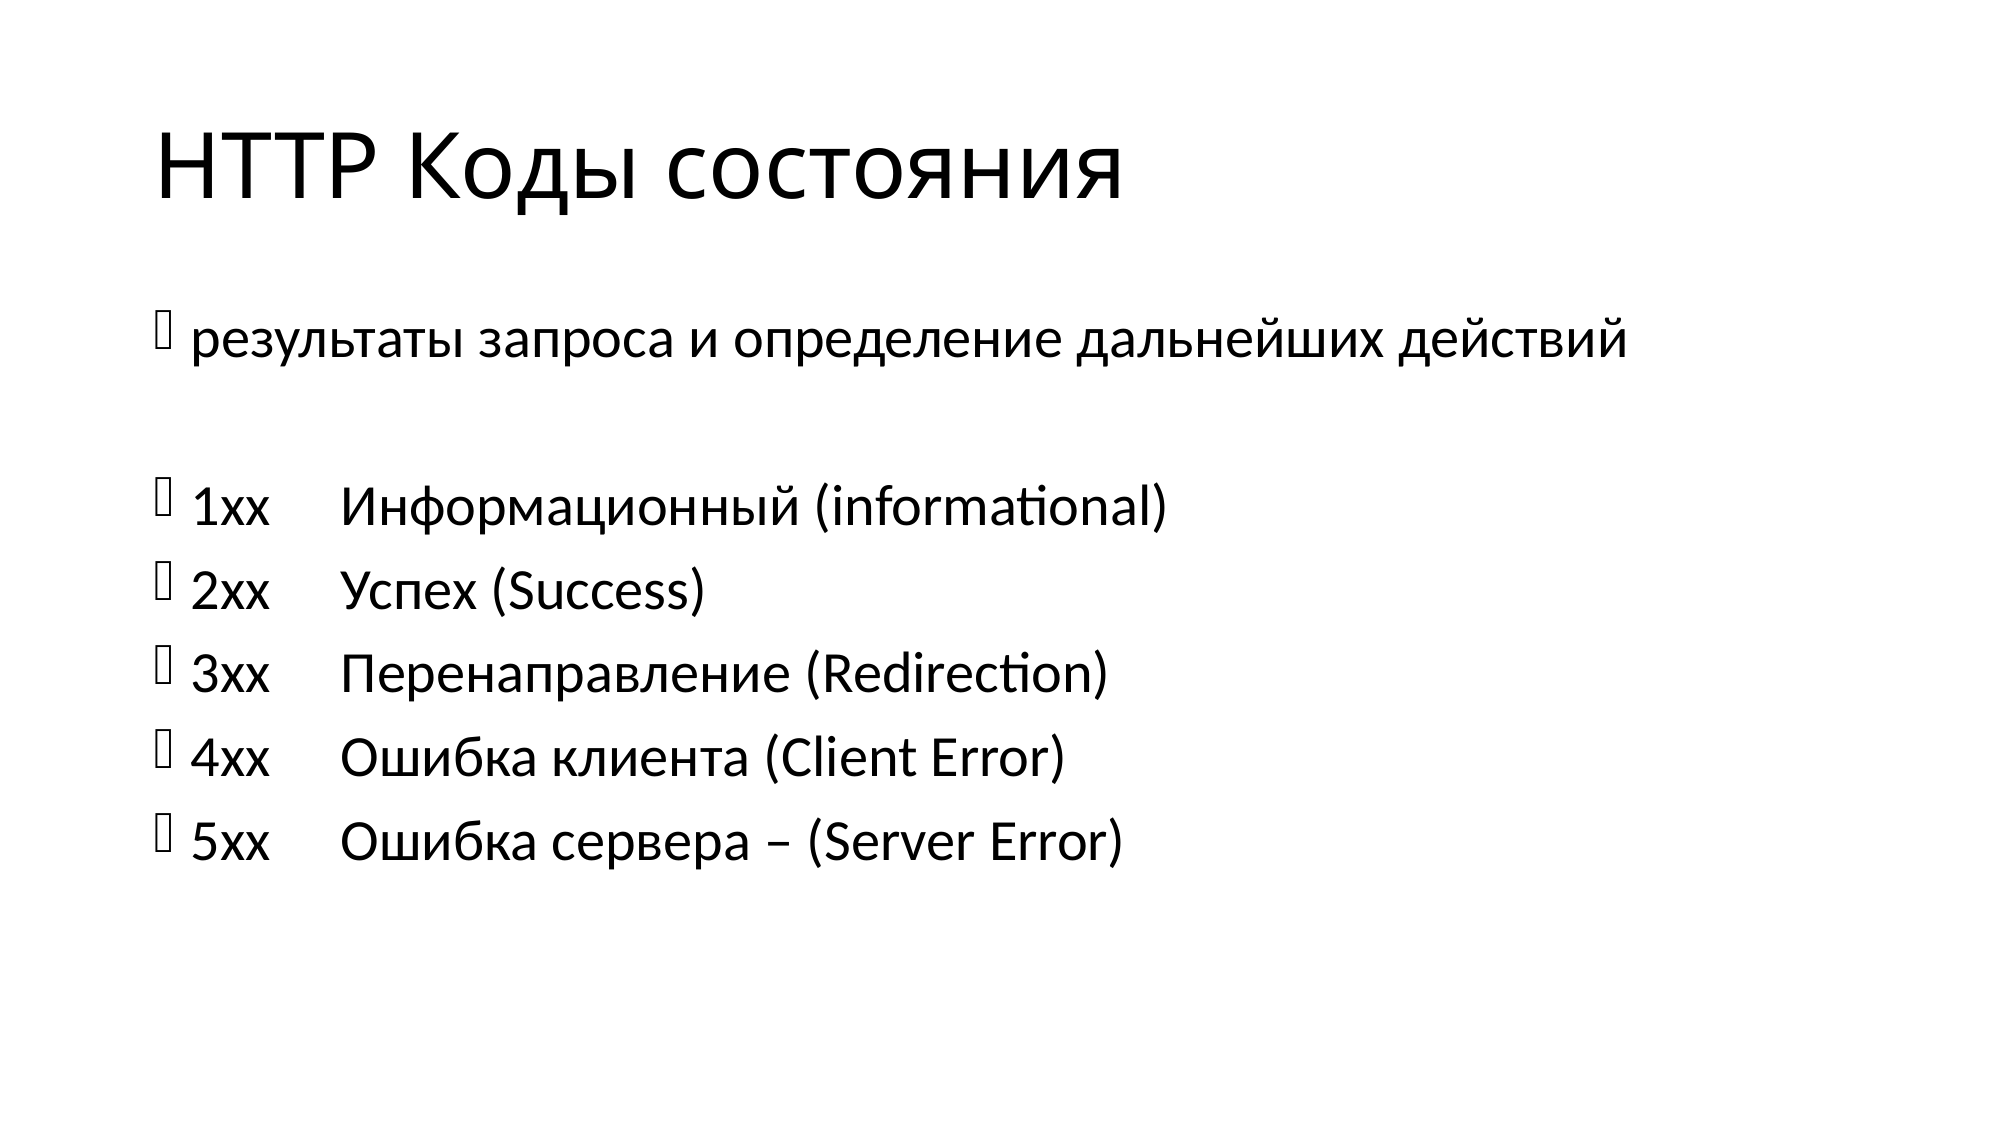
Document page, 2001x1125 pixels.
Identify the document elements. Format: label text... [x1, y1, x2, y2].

text_box результаты запроса и определение дальнейших действий 1xx Информационный (informational) 2xx Успех (Success) 3xx Перенаправление (Redirection) 4xx Ошибка клиента (Client Error) 5xx Ошибка сервера – (Server Error) [138, 299, 1864, 1014]
text_box HTTP Коды состояния [138, 59, 1864, 278]
